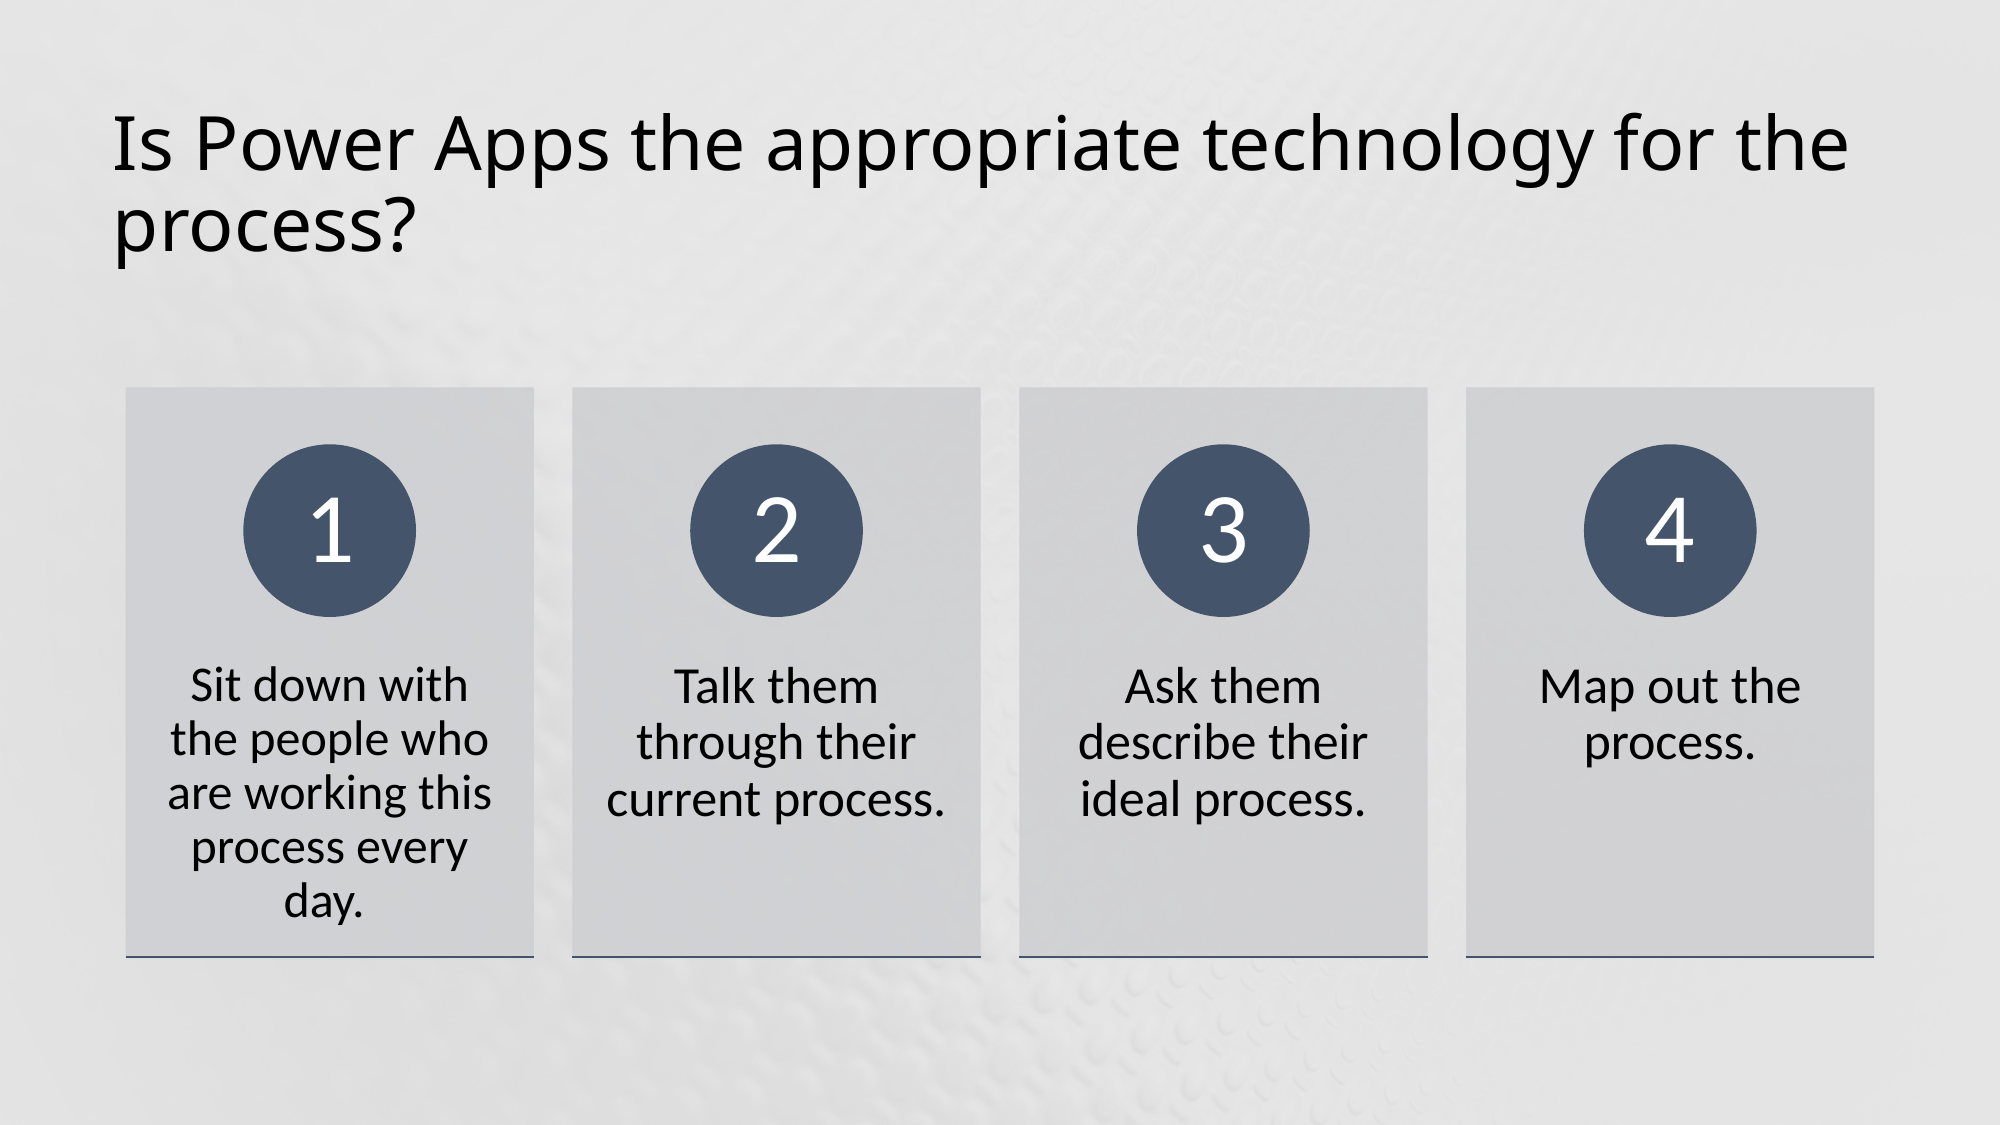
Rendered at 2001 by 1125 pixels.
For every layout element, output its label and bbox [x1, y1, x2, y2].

picture [0, 0, 2000, 1125]
list [125, 295, 1874, 1051]
